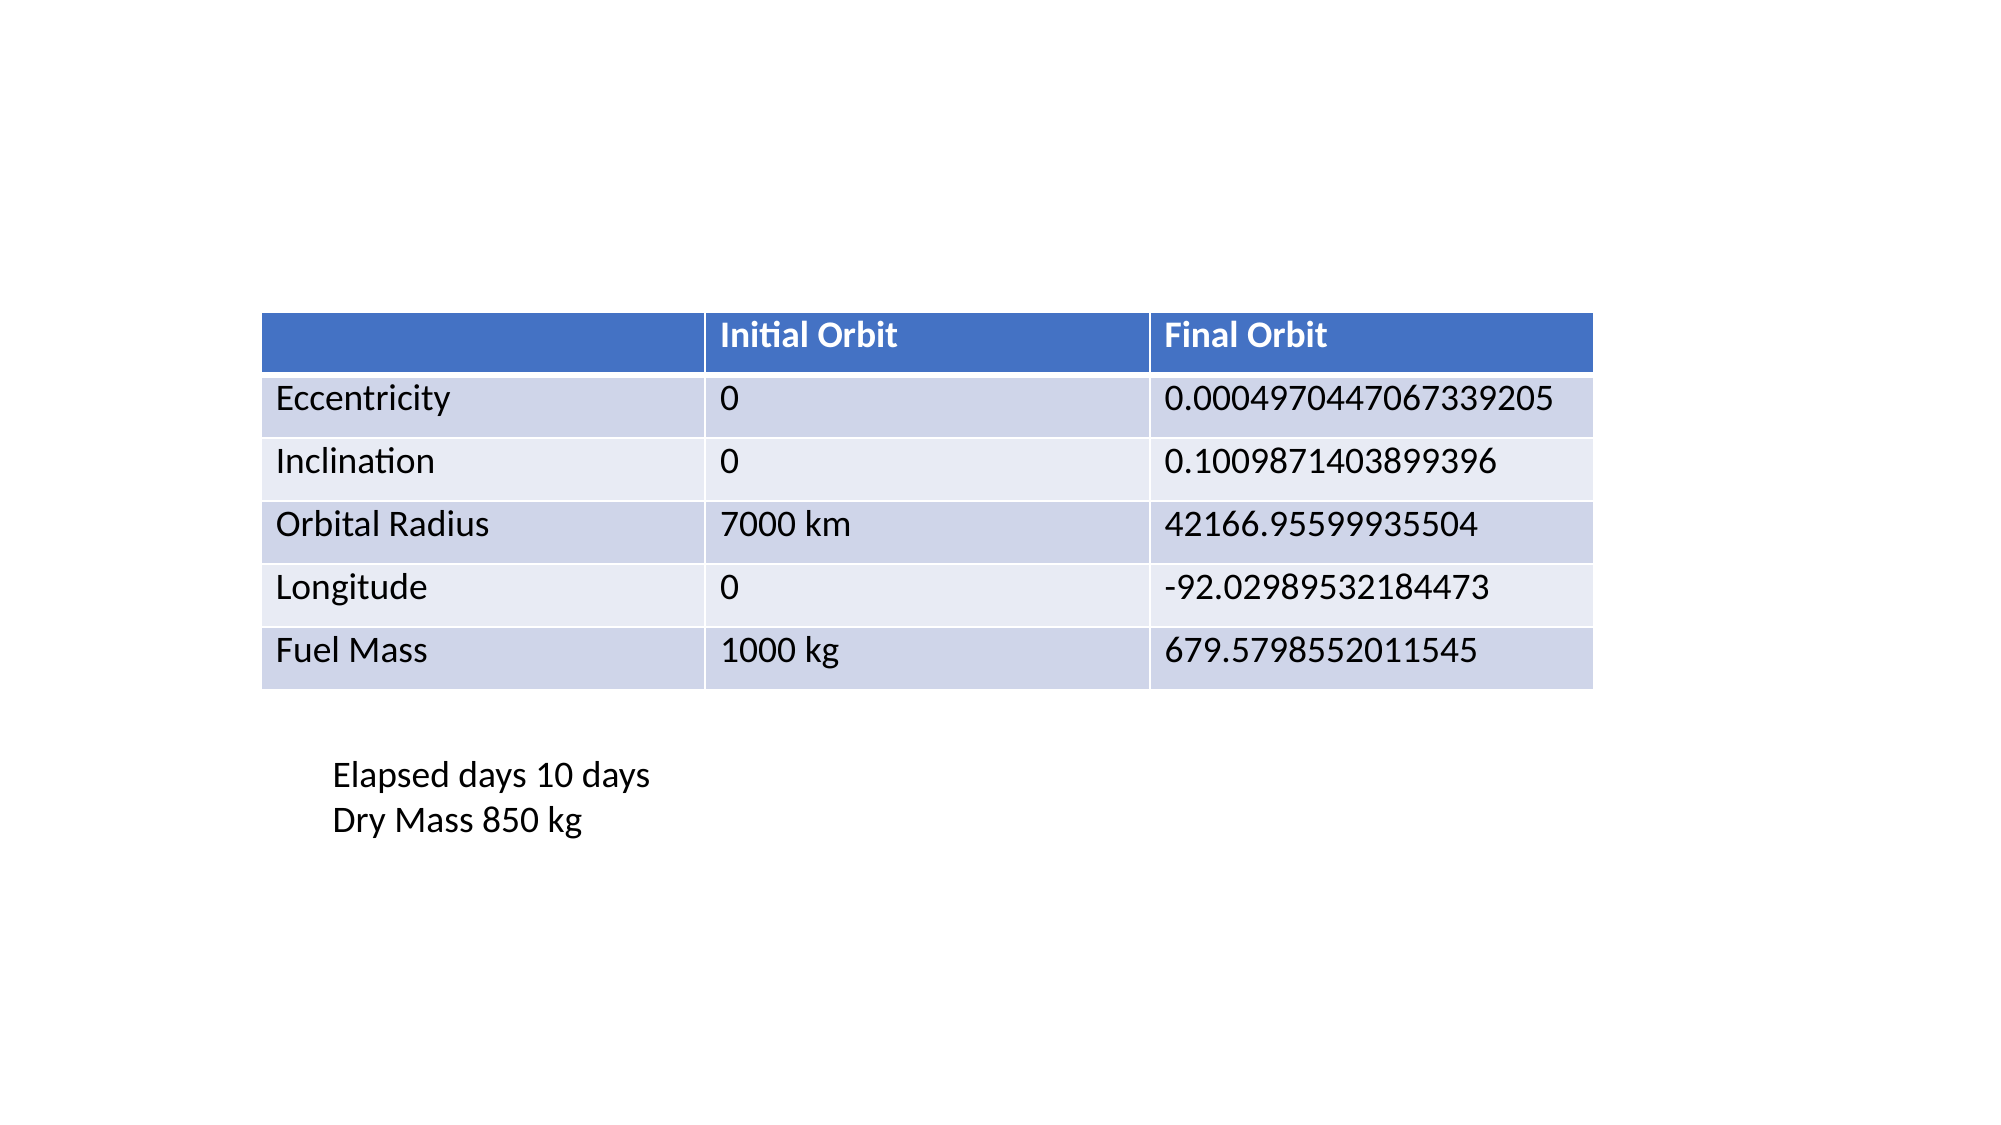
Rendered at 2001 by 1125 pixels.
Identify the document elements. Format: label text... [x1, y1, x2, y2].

table_header Final Orbit [1151, 313, 1593, 372]
table_cell 0 [706, 378, 1149, 437]
table_cell 679.5798552011545 [1151, 628, 1593, 689]
text_box Elapsed days 10 days Dry Mass 850 kg [317, 742, 1538, 893]
table_cell 1000 kg [706, 628, 1149, 689]
table_cell 42166.95599935504 [1151, 502, 1593, 563]
table_cell Orbital Radius [262, 502, 704, 563]
table_cell 0.1009871403899396 [1151, 439, 1593, 500]
table_cell 0 [706, 439, 1149, 500]
table_header [262, 313, 704, 372]
table_cell Longitude [262, 565, 704, 626]
table_cell -92.02989532184473 [1151, 565, 1593, 626]
table_cell Eccentricity [262, 378, 704, 437]
table_header Initial Orbit [706, 313, 1149, 372]
table_cell 7000 km [706, 502, 1149, 563]
table_cell 0 [706, 565, 1149, 626]
table_cell Inclination [262, 439, 704, 500]
table_cell 0.0004970447067339205 [1151, 378, 1593, 437]
table_cell Fuel Mass [262, 628, 704, 689]
